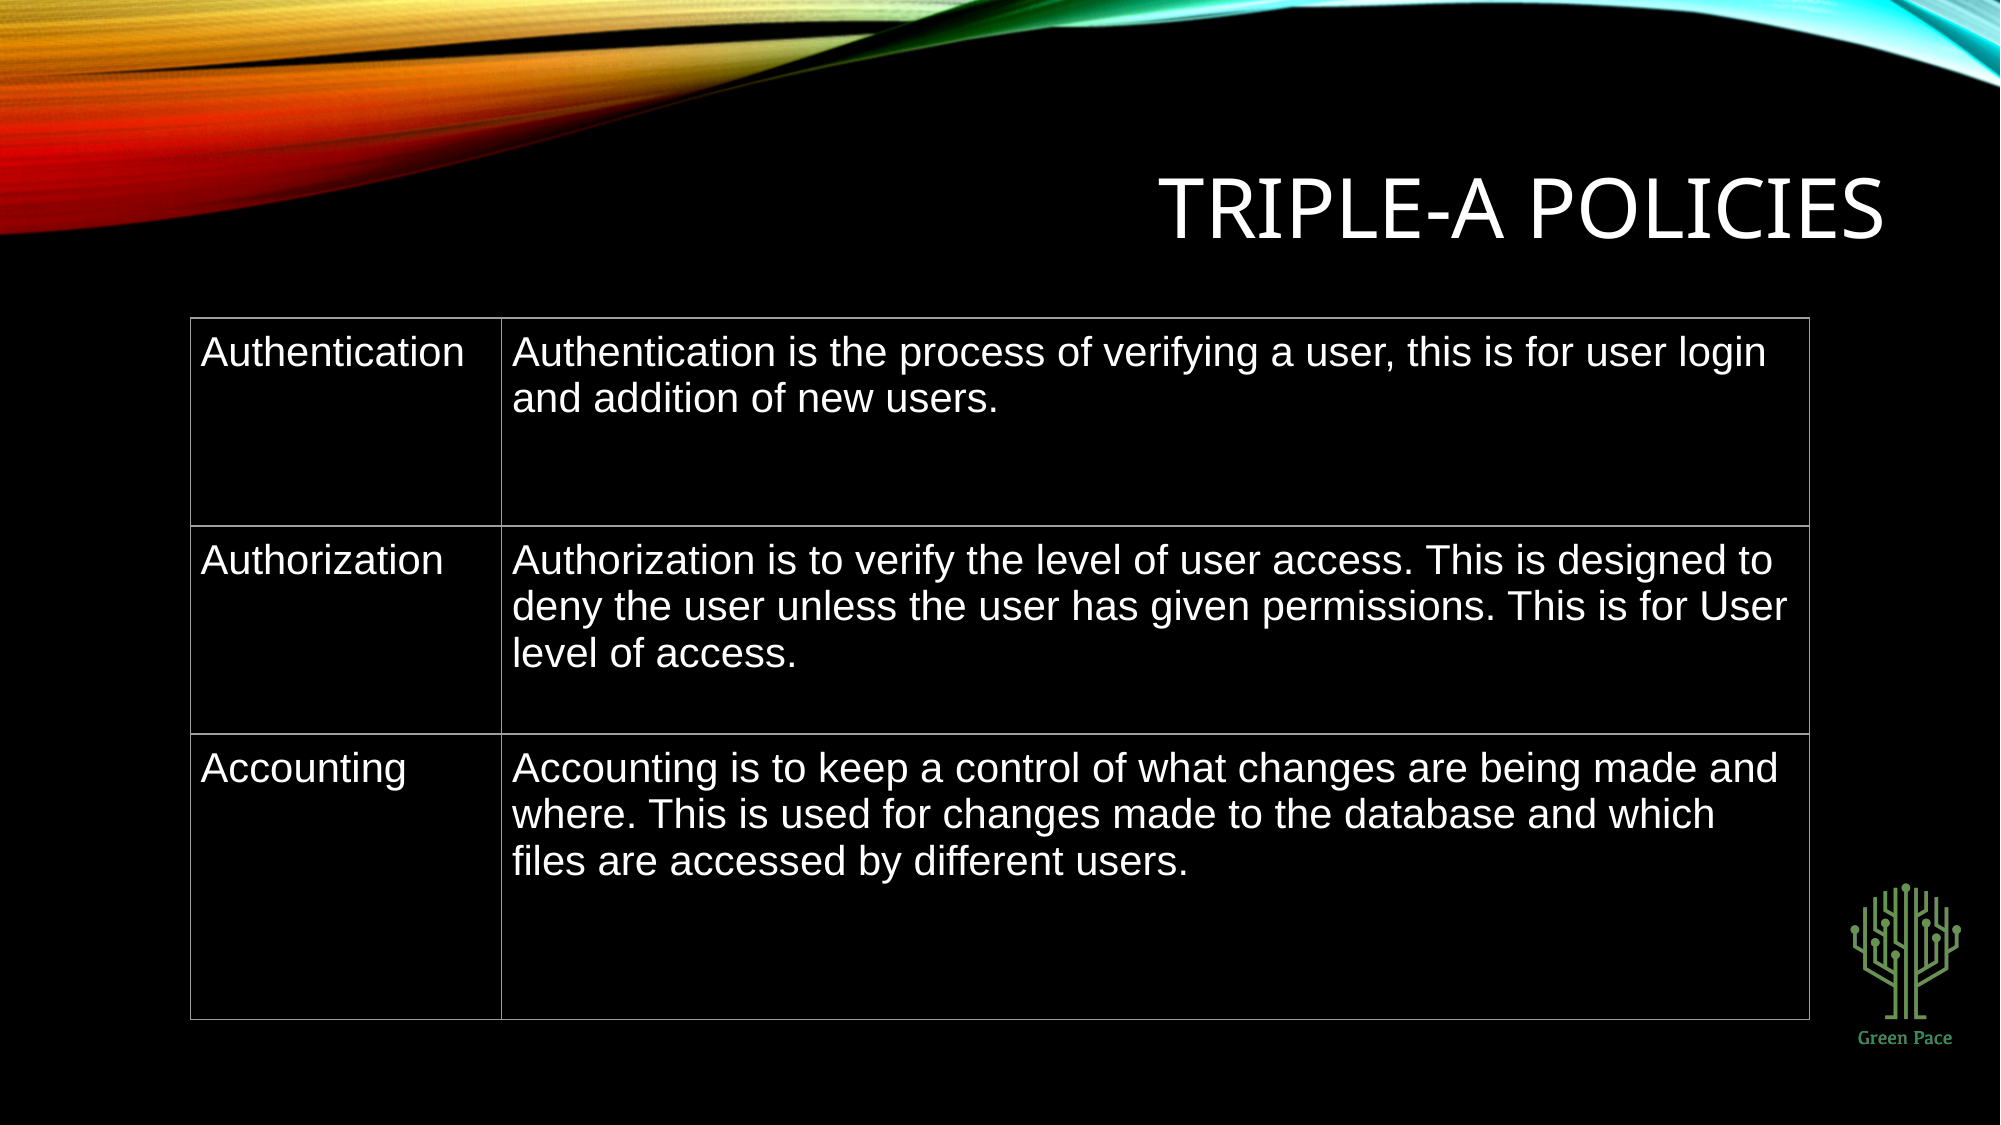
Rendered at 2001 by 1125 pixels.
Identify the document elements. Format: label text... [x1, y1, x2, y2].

table_cell Authorization is to verify the level of user access. This is designed to deny the user unless the user has given permissions. This is for User level of access. [502, 527, 1809, 733]
table_header Authentication [191, 319, 501, 525]
title TRIPLE-A POLICIES [489, 105, 1902, 318]
table_cell Accounting [191, 735, 501, 1019]
picture [1832, 872, 1979, 1062]
table_cell Accounting is to keep a control of what changes are being made and where. This is used for changes made to the database and which files are accessed by different users. [502, 735, 1809, 1019]
table_header Authentication is the process of verifying a user, this is for user login and addition of new users. [502, 319, 1809, 525]
table_cell Authorization [191, 527, 501, 733]
picture [0, 0, 2000, 237]
